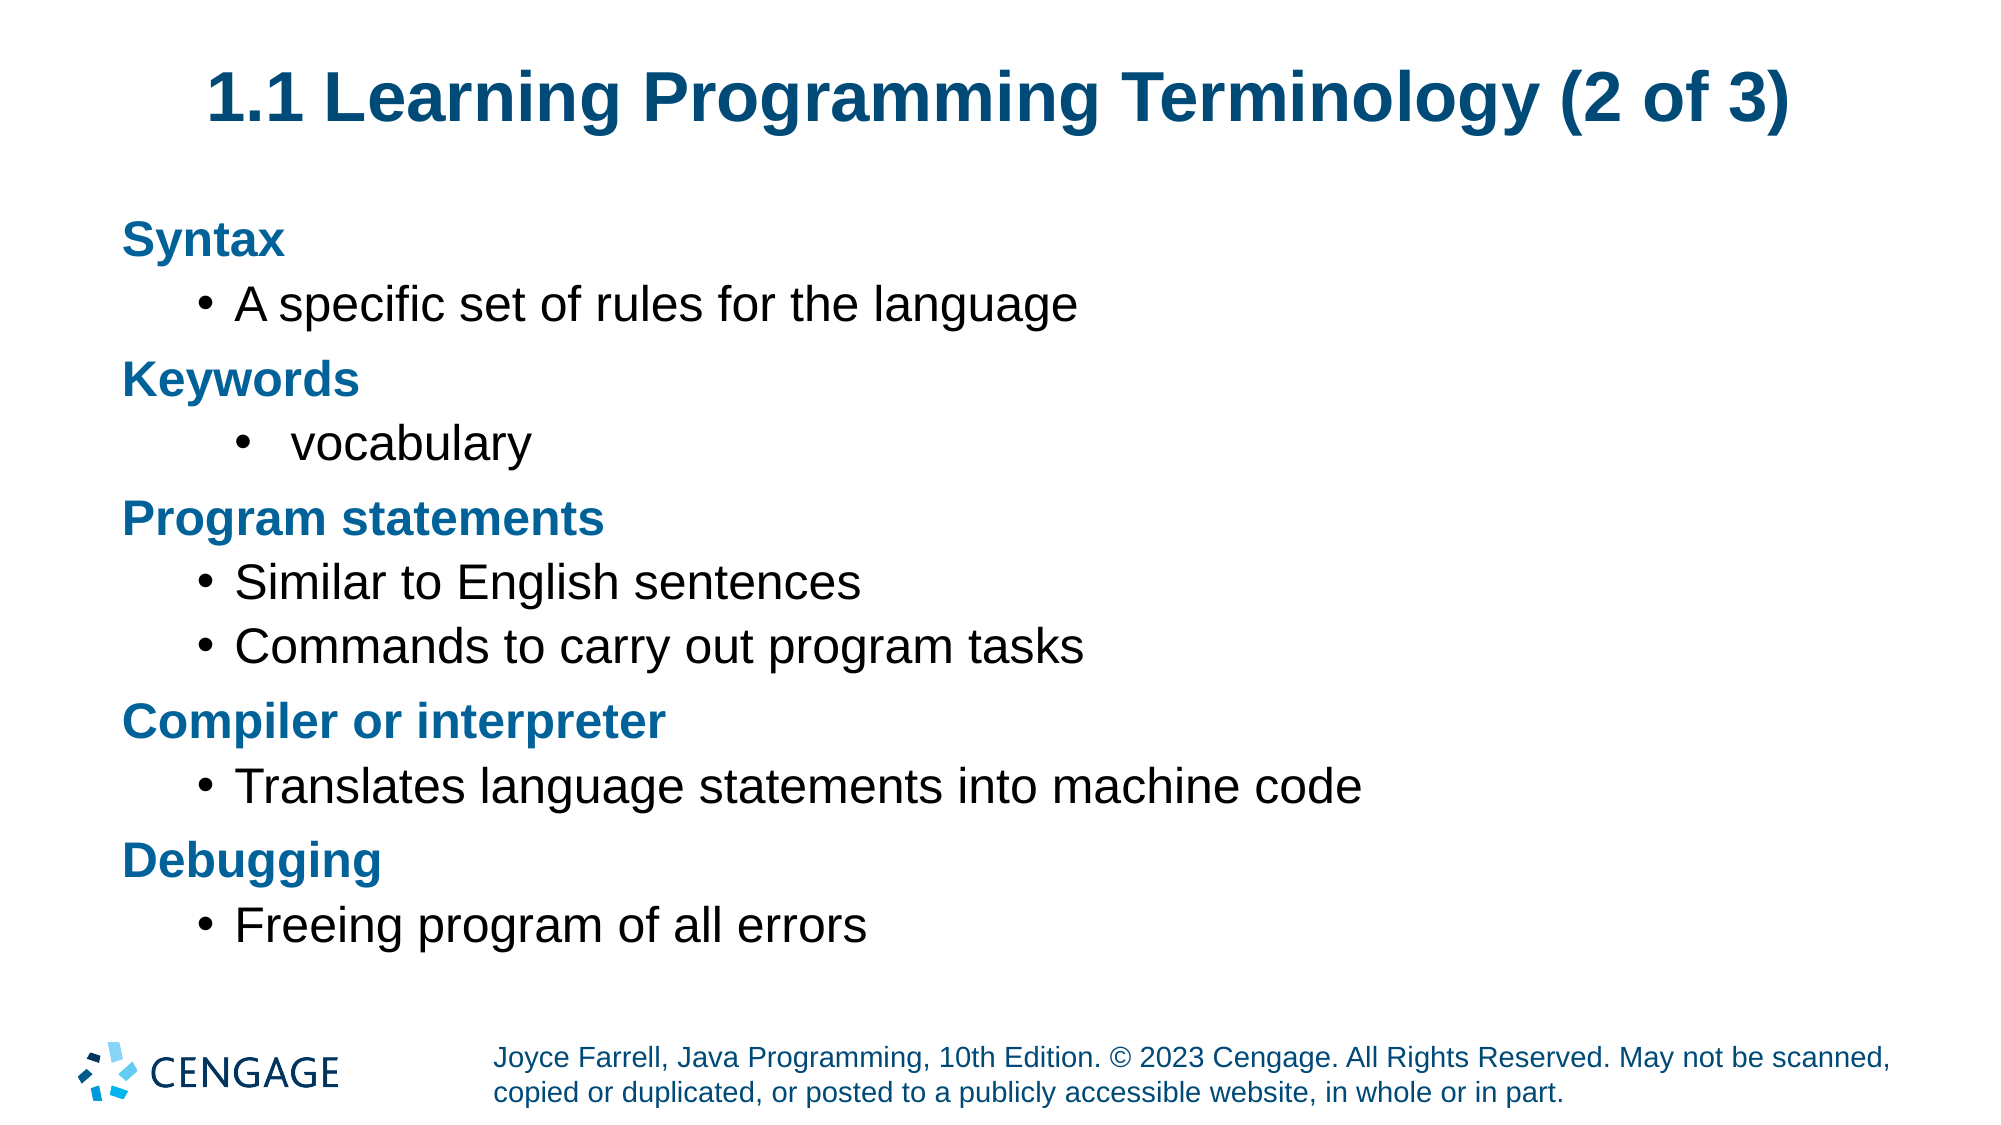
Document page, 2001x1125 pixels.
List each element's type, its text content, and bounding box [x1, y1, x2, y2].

picture [78, 1042, 338, 1101]
title 1.1 Learning Programming Terminology (2 of 3) [137, 59, 1863, 171]
list Syntax A specific set of rules for the language Keywords vocabulary Program statements Similar to English sentences Commands to carry out program tasks Compiler or interpreter Translates language statements into machine code Debugging Freeing program of all errors [121, 213, 1926, 991]
